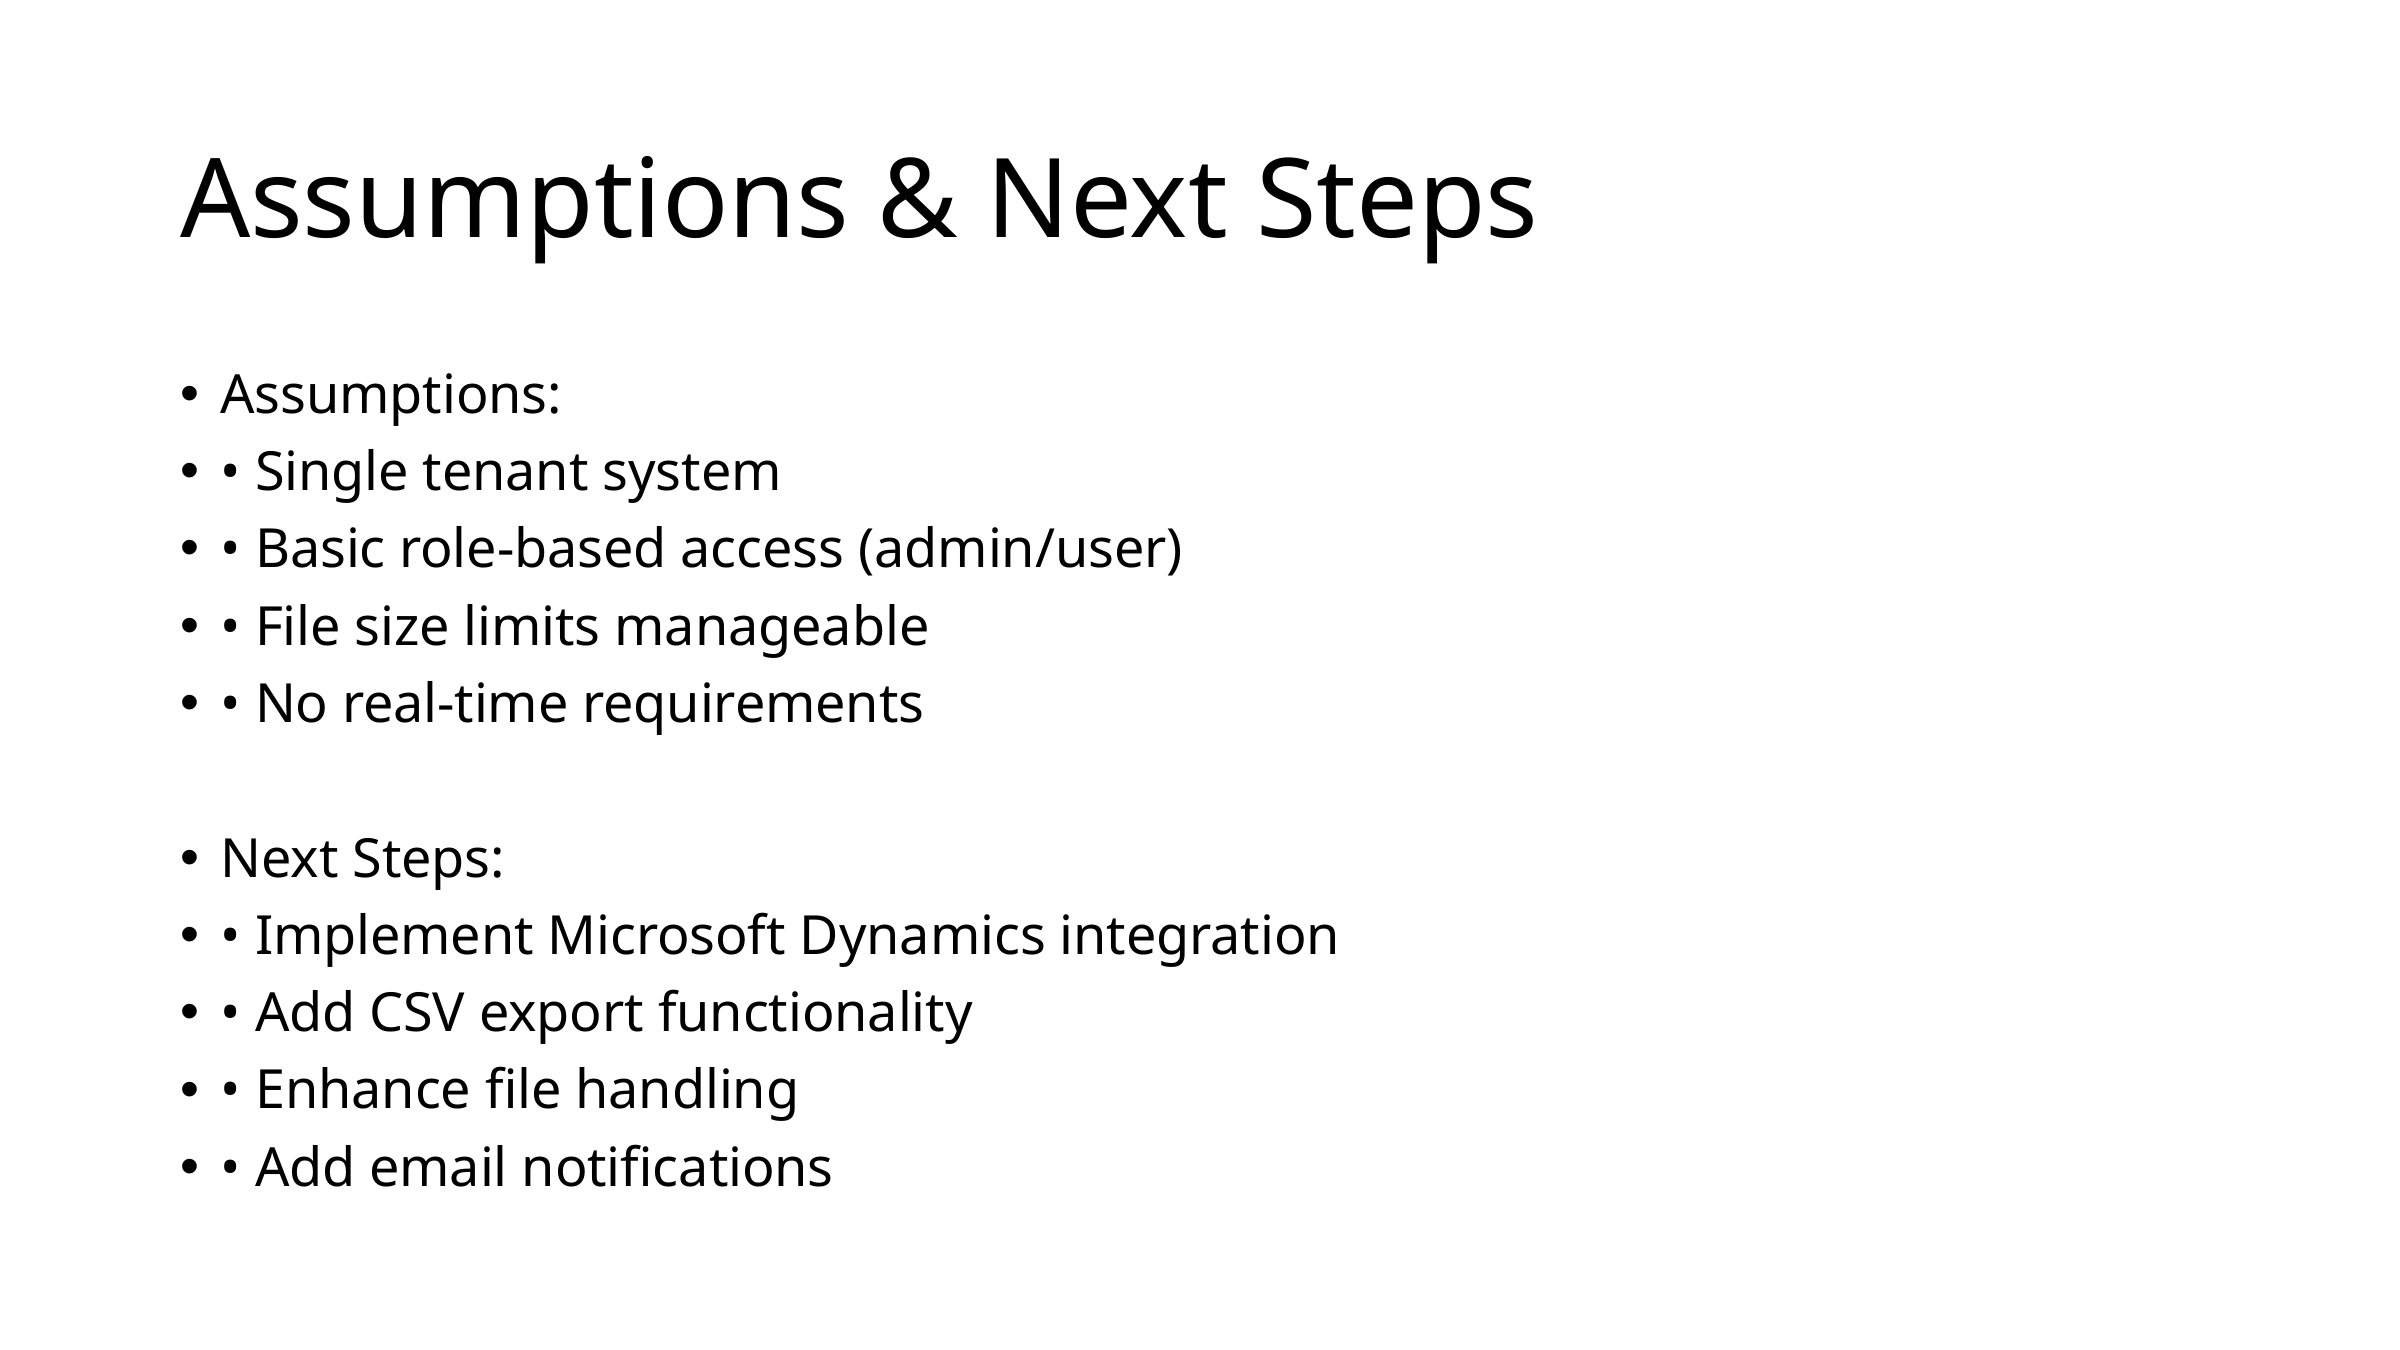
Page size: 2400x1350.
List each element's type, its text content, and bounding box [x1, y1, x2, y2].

list Assumptions: • Single tenant system • Basic role-based access (admin/user) • File size limits manageable • No real-time requirements Next Steps: • Implement Microsoft Dynamics integration • Add CSV export functionality • Enhance file handling • Add email notifications [165, 359, 2235, 1216]
title Assumptions & Next Steps [165, 71, 2235, 333]
